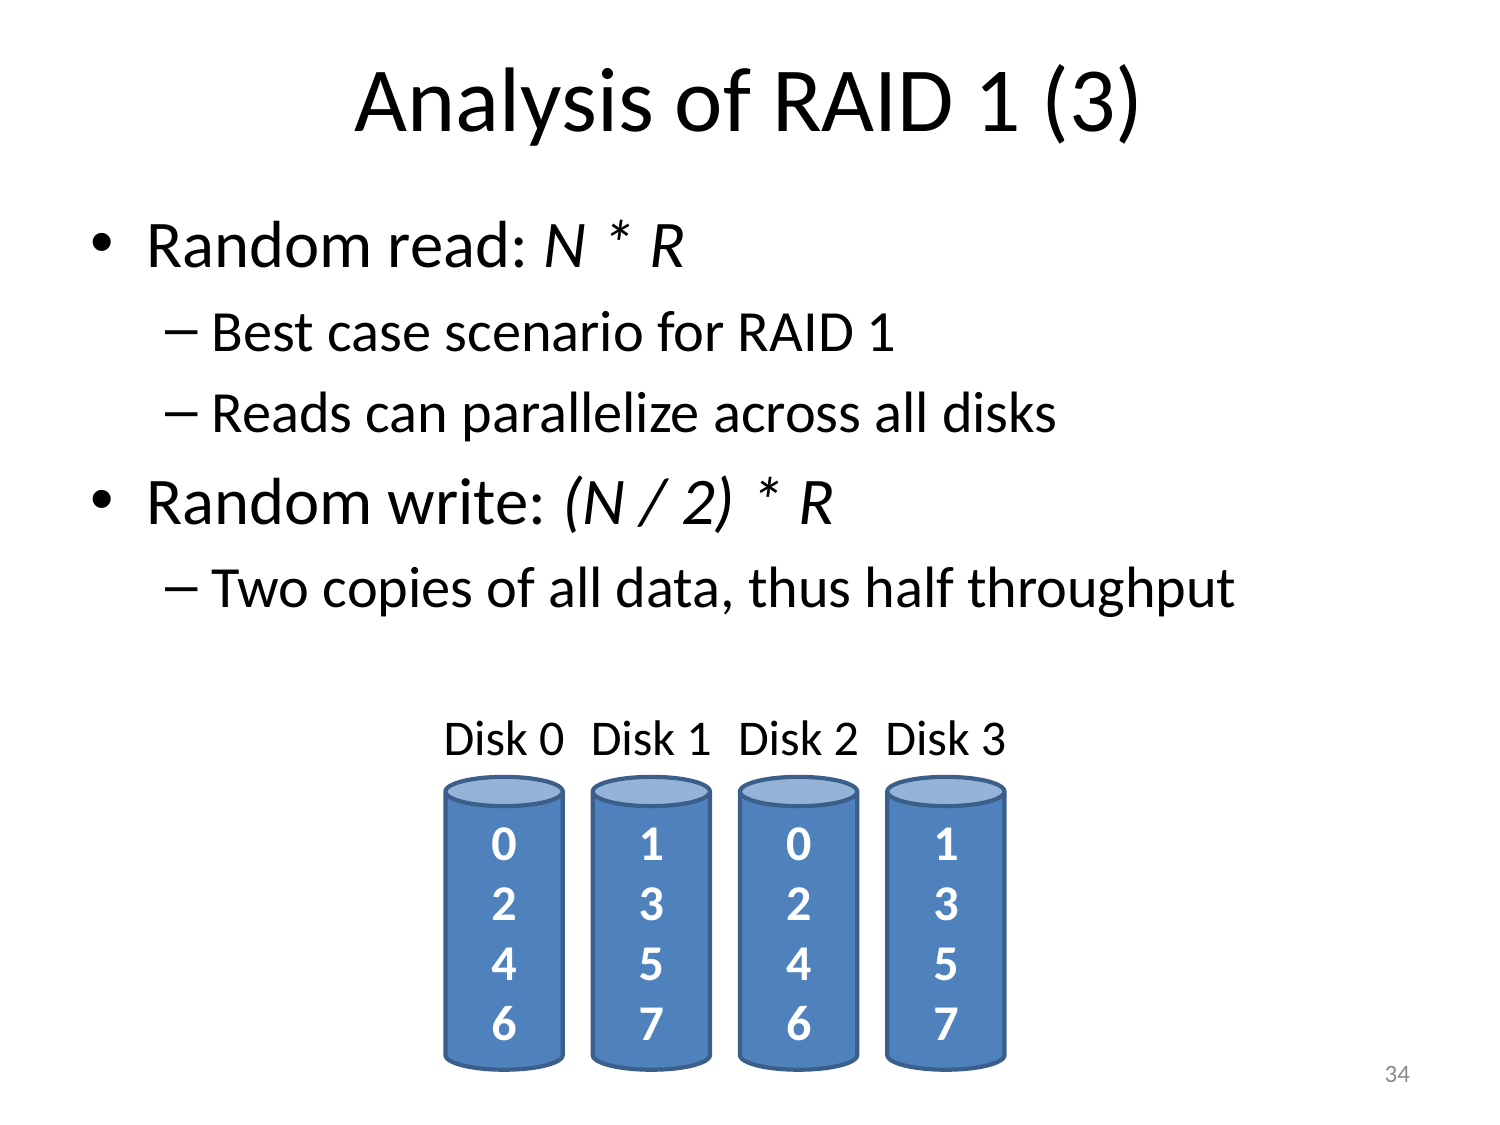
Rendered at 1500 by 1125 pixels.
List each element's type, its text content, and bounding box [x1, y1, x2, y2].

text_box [739, 698, 858, 1071]
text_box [445, 698, 563, 1071]
list Random read: N * R Best case scenario for RAID 1 Reads can parallelize across all disks Random write: (N / 2) * R Two copies of all data, thus half throughput [75, 193, 1425, 654]
title Analysis of RAID 1 (3) [75, 1, 1425, 189]
slide_number 34 [1074, 1042, 1425, 1103]
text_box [592, 698, 711, 1071]
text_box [886, 698, 1005, 1071]
